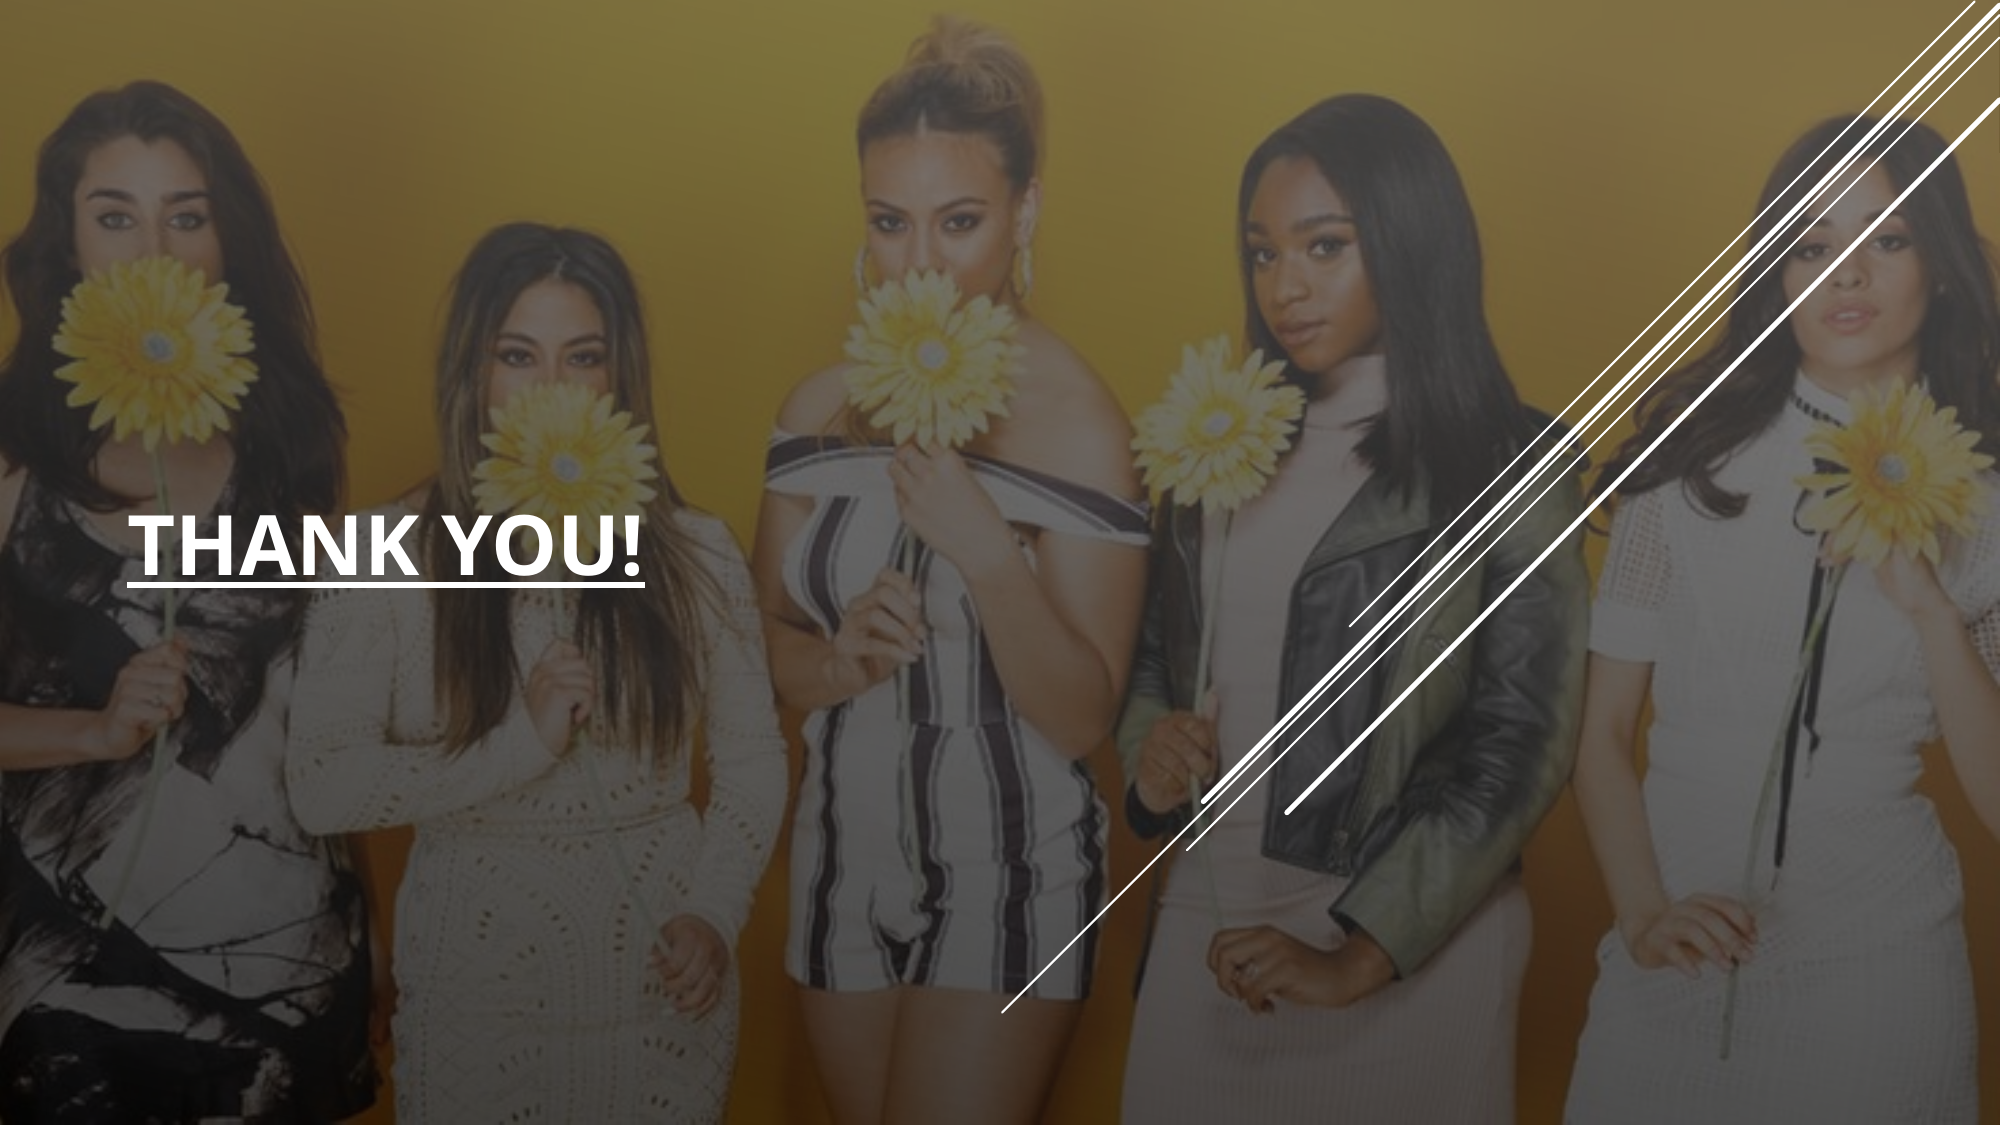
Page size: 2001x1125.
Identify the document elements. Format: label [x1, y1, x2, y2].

picture [0, 0, 2000, 1125]
text_box [1001, 1, 2000, 1013]
